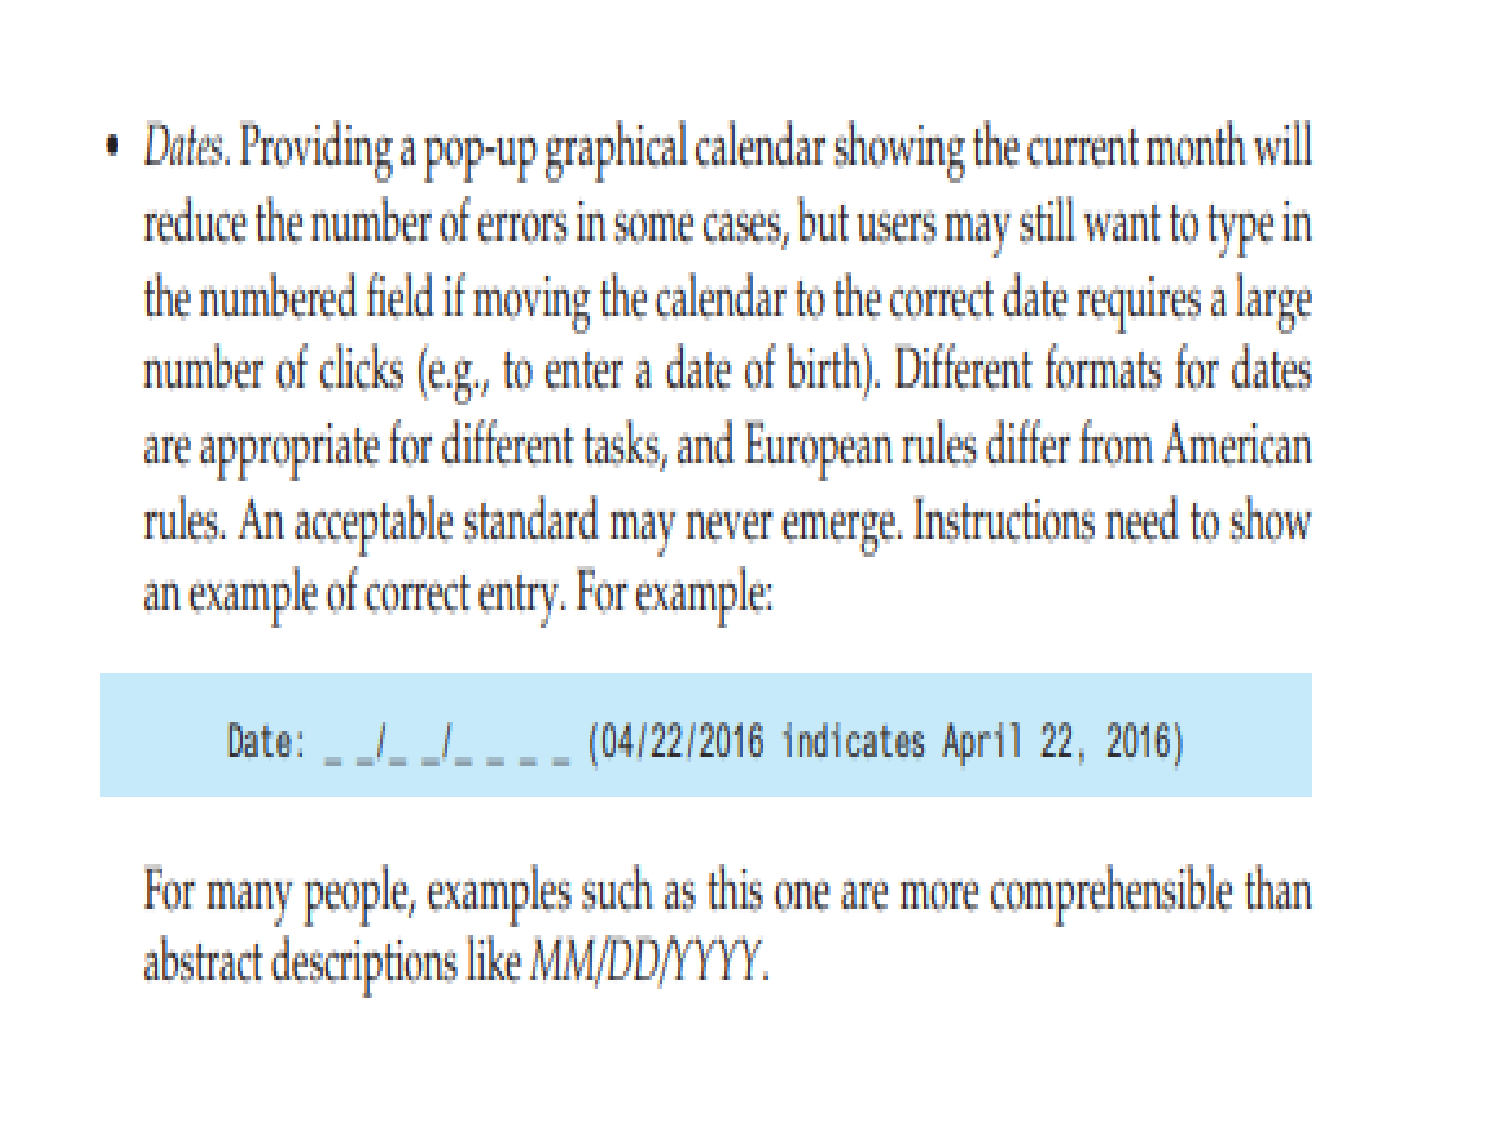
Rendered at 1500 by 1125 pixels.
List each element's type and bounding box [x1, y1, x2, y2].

list [62, 112, 1463, 1026]
